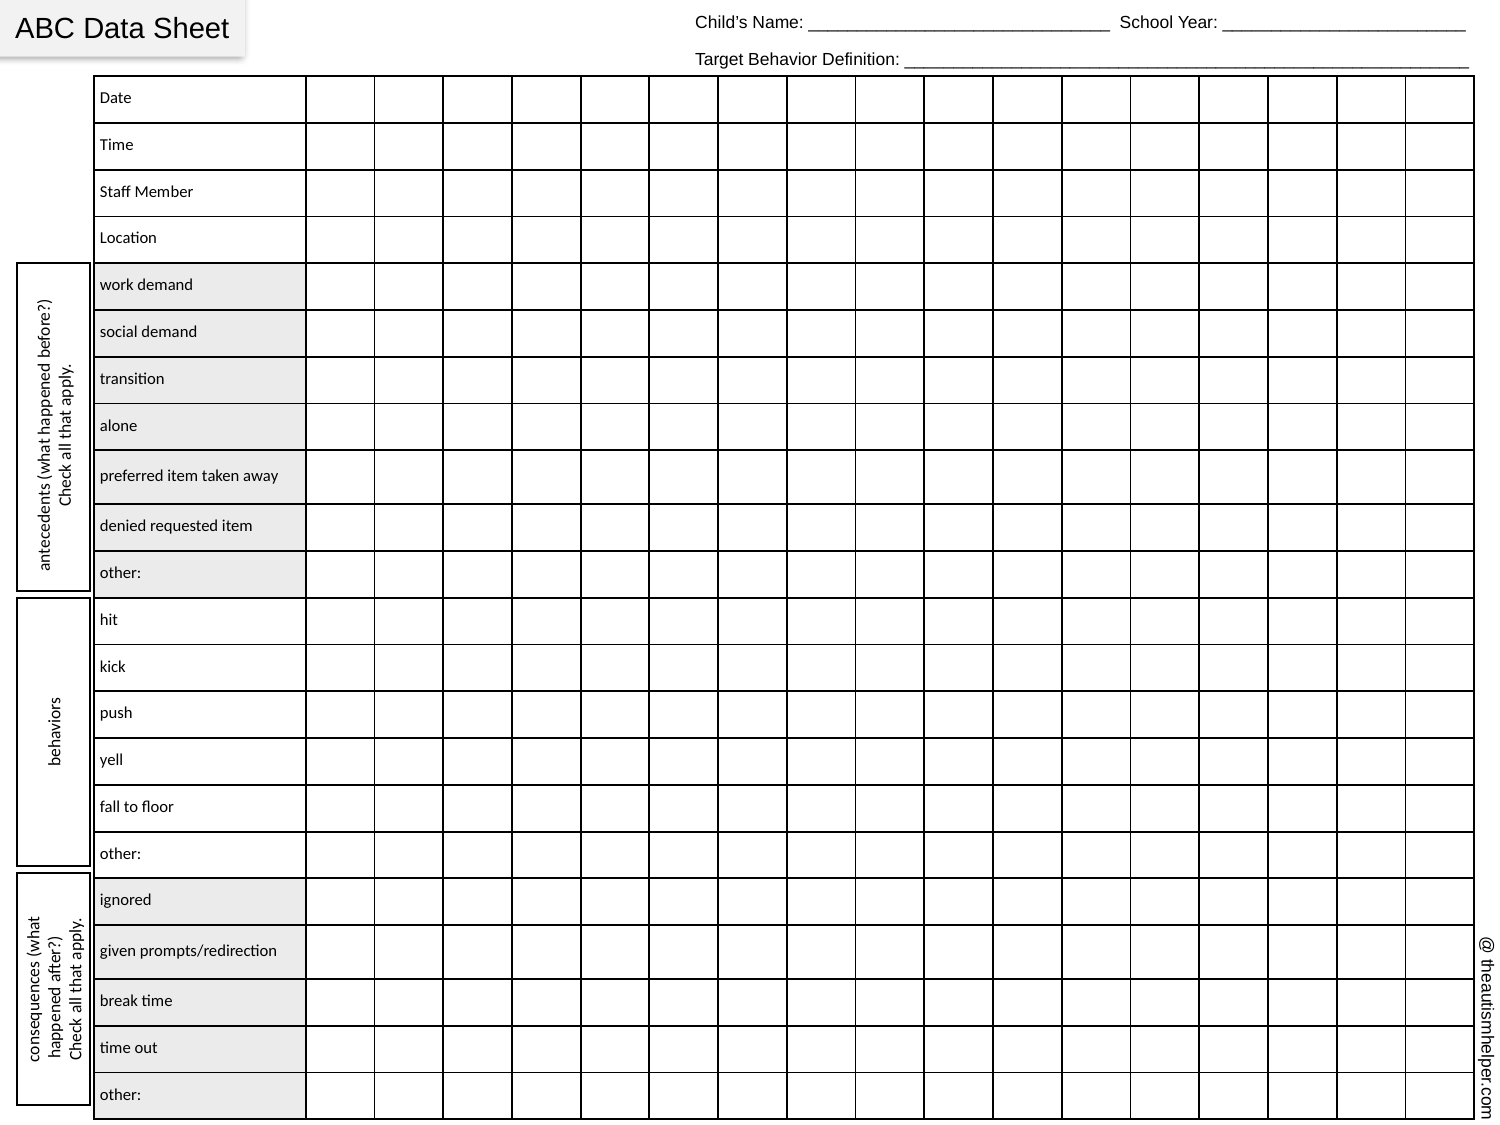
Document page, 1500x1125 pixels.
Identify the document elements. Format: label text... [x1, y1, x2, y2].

table_cell [1063, 645, 1130, 690]
text_box behaviors [36, 591, 70, 872]
table_cell [307, 311, 374, 356]
table_cell [444, 926, 511, 978]
table_cell [650, 358, 717, 403]
table_cell [1200, 1027, 1267, 1072]
table_cell [513, 739, 580, 784]
text_box [16, 872, 90, 878]
table_cell [1406, 505, 1473, 550]
table_cell [1200, 171, 1267, 216]
table_cell [375, 404, 442, 449]
table_cell [1200, 358, 1267, 403]
text_box antecedents (what happened before?) Check all that apply. [26, 281, 81, 590]
table_cell [856, 124, 923, 169]
table_cell [1063, 926, 1130, 978]
table_cell [719, 879, 786, 924]
table_cell [375, 926, 442, 978]
table_cell [513, 358, 580, 403]
table_cell [788, 926, 855, 978]
table_cell [1200, 786, 1267, 831]
table_cell [1338, 171, 1405, 216]
table_cell given prompts/redirection [95, 926, 305, 978]
table_cell [788, 786, 855, 831]
table_cell [788, 879, 855, 924]
table_cell [719, 739, 786, 784]
table_cell [513, 171, 580, 216]
table_cell [307, 879, 374, 924]
table_cell [994, 1027, 1061, 1072]
table_cell [1338, 739, 1405, 784]
table_cell [307, 552, 374, 597]
table_cell [1131, 645, 1198, 690]
table_cell [582, 124, 648, 169]
table_cell [788, 980, 855, 1025]
table_cell [719, 645, 786, 690]
table_cell [994, 311, 1061, 356]
table_cell [375, 1027, 442, 1072]
table_cell [1338, 552, 1405, 597]
table_cell [1338, 599, 1405, 644]
table_cell [513, 599, 580, 644]
table_cell [650, 264, 717, 309]
table_cell [375, 171, 442, 216]
table_cell [1063, 980, 1130, 1025]
table_cell [719, 786, 786, 831]
table_cell [1063, 599, 1130, 644]
table_cell Time [95, 124, 305, 169]
table_cell [1406, 124, 1473, 169]
table_header [513, 77, 580, 122]
table_cell [856, 311, 923, 356]
table_cell [582, 451, 648, 503]
table_cell [925, 833, 992, 877]
table_cell [925, 404, 992, 449]
table_cell [994, 217, 1061, 262]
table_cell [1131, 311, 1198, 356]
table_cell [856, 833, 923, 877]
table_cell [1063, 879, 1130, 924]
table_cell [307, 124, 374, 169]
table_cell [1131, 451, 1198, 503]
table_cell [650, 552, 717, 597]
table_cell [307, 786, 374, 831]
table_cell [719, 505, 786, 550]
table_cell [1269, 786, 1336, 831]
table_cell [1063, 505, 1130, 550]
table_cell [1200, 833, 1267, 877]
table_cell [307, 217, 374, 262]
table_cell [1269, 171, 1336, 216]
table_cell [375, 645, 442, 690]
table_cell [994, 926, 1061, 978]
table_cell [1338, 1027, 1405, 1072]
table_header [925, 77, 992, 122]
table_cell [1131, 1073, 1198, 1118]
table_cell [582, 1073, 648, 1118]
table_cell [650, 980, 717, 1025]
table_cell [1269, 311, 1336, 356]
table_cell [1406, 217, 1473, 262]
table_cell [788, 1027, 855, 1072]
table_cell [1338, 879, 1405, 924]
table_cell [1269, 645, 1336, 690]
table_cell [788, 358, 855, 403]
table_cell social demand [95, 311, 305, 356]
table_cell [1338, 980, 1405, 1025]
table_header [1406, 77, 1473, 122]
table_cell [925, 124, 992, 169]
table_cell [582, 311, 648, 356]
table_header [1269, 77, 1336, 122]
table_cell alone [95, 404, 305, 449]
table_cell [856, 552, 923, 597]
table_cell [788, 451, 855, 503]
table_cell [444, 833, 511, 877]
table_cell [375, 505, 442, 550]
table_cell [650, 404, 717, 449]
table_cell [1269, 1073, 1336, 1118]
table_cell [1063, 1027, 1130, 1072]
table_cell [925, 879, 992, 924]
table_cell [650, 599, 717, 644]
table_cell [1131, 552, 1198, 597]
table_cell [1063, 786, 1130, 831]
text_box @ theautismhelper.com [1472, 930, 1500, 1125]
table_cell [994, 171, 1061, 216]
table_cell [307, 833, 374, 877]
table_cell [1131, 879, 1198, 924]
table_cell [375, 1073, 442, 1118]
table_cell [719, 552, 786, 597]
table_cell [856, 505, 923, 550]
table_cell [307, 739, 374, 784]
table_cell [856, 692, 923, 737]
table_cell [444, 358, 511, 403]
table_cell [994, 505, 1061, 550]
table_cell hit [95, 599, 305, 644]
table_cell yell [95, 739, 305, 784]
table_cell [788, 264, 855, 309]
table_header [719, 77, 786, 122]
table_cell [1406, 311, 1473, 356]
table_cell [375, 358, 442, 403]
table_cell [582, 739, 648, 784]
table_cell [375, 552, 442, 597]
table_cell other: [95, 1073, 305, 1118]
table_cell [1338, 786, 1405, 831]
table_cell [925, 505, 992, 550]
table_cell [582, 171, 648, 216]
table_cell [1200, 124, 1267, 169]
table_cell [1406, 171, 1473, 216]
table_cell [1406, 552, 1473, 597]
table_cell [375, 739, 442, 784]
table_cell [1200, 599, 1267, 644]
table_header [1131, 77, 1198, 122]
table_cell [1063, 451, 1130, 503]
table_cell [1338, 264, 1405, 309]
table_cell [1406, 692, 1473, 737]
table_cell [307, 1027, 374, 1072]
table_cell [444, 692, 511, 737]
table_cell [719, 264, 786, 309]
table_cell [513, 879, 580, 924]
table_cell [513, 692, 580, 737]
table_cell [925, 926, 992, 978]
table_cell [582, 404, 648, 449]
table_cell [307, 404, 374, 449]
table_cell [513, 264, 580, 309]
table_cell preferred item taken away [95, 451, 305, 503]
table_cell [1406, 926, 1473, 978]
table_cell [1406, 599, 1473, 644]
table_cell [582, 833, 648, 877]
table_header [788, 77, 855, 122]
table_cell kick [95, 645, 305, 690]
table_cell time out [95, 1027, 305, 1072]
table_cell [582, 980, 648, 1025]
table_cell [582, 1027, 648, 1072]
table_cell [1338, 692, 1405, 737]
table_cell [1338, 358, 1405, 403]
table_cell [788, 171, 855, 216]
text_box Child’s Name: _______________________________ School Year: _________________________ [689, 4, 1474, 38]
table_cell [650, 739, 717, 784]
table_cell [1200, 645, 1267, 690]
table_cell [513, 833, 580, 877]
table_cell [307, 980, 374, 1025]
table_cell [1338, 311, 1405, 356]
table_cell [307, 451, 374, 503]
table_cell [1131, 404, 1198, 449]
table_cell [925, 264, 992, 309]
table_cell [375, 879, 442, 924]
table_cell [582, 645, 648, 690]
table_cell [375, 833, 442, 877]
table_cell [650, 645, 717, 690]
table_cell [994, 404, 1061, 449]
table_cell [444, 171, 511, 216]
table_cell [1269, 833, 1336, 877]
table_cell [1200, 692, 1267, 737]
table_cell [650, 833, 717, 877]
table_cell [925, 311, 992, 356]
table_cell [1269, 358, 1336, 403]
table_cell [444, 264, 511, 309]
table_cell Staff Member [95, 171, 305, 216]
table_cell [925, 980, 992, 1025]
table_cell [1269, 692, 1336, 737]
table_cell [994, 264, 1061, 309]
table_cell [650, 171, 717, 216]
table_header [444, 77, 511, 122]
table_cell push [95, 692, 305, 737]
table_cell [1338, 124, 1405, 169]
table_cell ignored [95, 879, 305, 924]
table_cell [375, 599, 442, 644]
table_cell [1269, 980, 1336, 1025]
table_cell [375, 980, 442, 1025]
table_cell [1063, 833, 1130, 877]
table_cell [1063, 358, 1130, 403]
table_cell [925, 1073, 992, 1118]
table_cell [307, 171, 374, 216]
table_cell [513, 1027, 580, 1072]
table_cell [1200, 739, 1267, 784]
table_cell [994, 358, 1061, 403]
text_box ABC Data Sheet [0, 1, 246, 52]
table_cell [994, 599, 1061, 644]
table_cell [1063, 1073, 1130, 1118]
table_cell [1406, 786, 1473, 831]
table_cell [513, 1073, 580, 1118]
table_cell [1406, 739, 1473, 784]
table_cell [788, 739, 855, 784]
table_cell [856, 645, 923, 690]
table_cell [788, 1073, 855, 1118]
table_cell [856, 739, 923, 784]
table_cell [856, 358, 923, 403]
table_cell [444, 451, 511, 503]
table_cell [925, 358, 992, 403]
table_cell [719, 926, 786, 978]
table_cell [856, 264, 923, 309]
table_cell [994, 786, 1061, 831]
table_cell [1338, 833, 1405, 877]
table_cell [856, 217, 923, 262]
table_cell [1406, 980, 1472, 1025]
table_cell [307, 645, 374, 690]
table_cell [650, 311, 717, 356]
table_cell [1269, 599, 1336, 644]
table_cell [513, 311, 580, 356]
table_cell [1338, 505, 1405, 550]
table_cell [1406, 404, 1473, 449]
table_cell [1338, 451, 1405, 503]
table_cell [582, 358, 648, 403]
table_header [582, 77, 648, 122]
table_cell [856, 171, 923, 216]
table_cell [1406, 264, 1473, 309]
table_cell [719, 404, 786, 449]
table_header [375, 77, 442, 122]
text_box [70, 597, 90, 867]
table_cell [650, 1027, 717, 1072]
table_cell [1406, 451, 1473, 503]
table_cell [513, 552, 580, 597]
table_cell [1338, 217, 1405, 262]
table_cell [1269, 264, 1336, 309]
table_cell [1406, 833, 1473, 877]
table_cell [994, 124, 1061, 169]
table_cell [1200, 980, 1267, 1025]
table_cell [925, 739, 992, 784]
table_cell [788, 124, 855, 169]
table_cell [788, 404, 855, 449]
table_cell [1338, 926, 1405, 978]
table_cell [1269, 505, 1336, 550]
table_cell [925, 786, 992, 831]
table_cell [719, 358, 786, 403]
table_cell [1131, 505, 1198, 550]
table_cell [1131, 171, 1198, 216]
table_cell break time [95, 980, 305, 1025]
table_cell [1063, 124, 1130, 169]
table_cell [444, 217, 511, 262]
table_cell [856, 451, 923, 503]
table_cell [444, 1073, 511, 1118]
table_cell [307, 1073, 374, 1118]
table_cell [513, 505, 580, 550]
table_cell [1131, 786, 1198, 831]
table_cell [994, 879, 1061, 924]
table_cell [1200, 552, 1267, 597]
table_cell [444, 124, 511, 169]
table_cell [1200, 879, 1267, 924]
table_cell [375, 692, 442, 737]
table_cell [444, 311, 511, 356]
table_header [856, 77, 923, 122]
table_cell [994, 980, 1061, 1025]
table_cell [925, 645, 992, 690]
table_cell transition [95, 358, 305, 403]
table_cell [1063, 692, 1130, 737]
table_cell [307, 264, 374, 309]
table_cell [1269, 217, 1336, 262]
table_cell [1406, 1073, 1472, 1118]
table_cell [444, 505, 511, 550]
table_cell [1406, 645, 1473, 690]
table_header [1200, 77, 1267, 122]
table_cell [856, 404, 923, 449]
table_cell [1406, 1027, 1472, 1072]
table_cell [582, 879, 648, 924]
table_cell [1131, 264, 1198, 309]
table_cell [444, 599, 511, 644]
table_cell work demand [95, 264, 305, 309]
table_cell [856, 980, 923, 1025]
table_cell [513, 124, 580, 169]
table_cell Location [95, 217, 305, 262]
table_cell [1200, 311, 1267, 356]
table_cell [994, 552, 1061, 597]
table_cell [719, 980, 786, 1025]
table_cell [788, 692, 855, 737]
table_cell [994, 739, 1061, 784]
table_cell [650, 879, 717, 924]
table_cell [719, 124, 786, 169]
table_cell [1131, 1027, 1198, 1072]
table_cell [1338, 404, 1405, 449]
table_cell [1200, 505, 1267, 550]
table_cell [307, 599, 374, 644]
table_cell [719, 692, 786, 737]
table_cell [1131, 124, 1198, 169]
table_cell [513, 217, 580, 262]
text_box [16, 262, 90, 591]
table_cell [1131, 358, 1198, 403]
table_cell [719, 217, 786, 262]
table_cell [375, 311, 442, 356]
table_cell denied requested item [95, 505, 305, 550]
table_cell [582, 505, 648, 550]
table_cell [1200, 217, 1267, 262]
table_cell [925, 171, 992, 216]
table_cell [582, 552, 648, 597]
table_cell [513, 926, 580, 978]
table_cell [375, 124, 442, 169]
table_cell [1131, 980, 1198, 1025]
table_cell [994, 451, 1061, 503]
table_cell [719, 599, 786, 644]
table_cell [994, 645, 1061, 690]
table_cell [513, 980, 580, 1025]
table_cell [1269, 404, 1336, 449]
table_cell [925, 599, 992, 644]
table_header [994, 77, 1061, 122]
table_cell [650, 692, 717, 737]
table_cell [1131, 833, 1198, 877]
table_cell [719, 1027, 786, 1072]
table_cell [856, 926, 923, 978]
table_cell [1269, 451, 1336, 503]
table_cell [375, 786, 442, 831]
table_cell [1131, 926, 1198, 978]
table_header [650, 77, 717, 122]
table_cell [307, 505, 374, 550]
table_cell [856, 1027, 923, 1072]
table_cell [788, 645, 855, 690]
table_cell [375, 264, 442, 309]
table_cell [1063, 264, 1130, 309]
table_header [1338, 77, 1405, 122]
table_cell [788, 833, 855, 877]
table_cell [719, 451, 786, 503]
table_cell fall to floor [95, 786, 305, 831]
table_cell [788, 552, 855, 597]
table_cell [650, 505, 717, 550]
table_cell [788, 599, 855, 644]
table_cell [994, 1073, 1061, 1118]
table_cell [307, 692, 374, 737]
table_header [307, 77, 374, 122]
table_cell [650, 451, 717, 503]
table_cell [582, 264, 648, 309]
table_cell [788, 311, 855, 356]
table_cell [1269, 926, 1336, 978]
table_cell [719, 833, 786, 877]
table_cell [650, 786, 717, 831]
text_box Target Behavior Definition: __________________________________________________________ [689, 42, 1477, 75]
table_cell [375, 217, 442, 262]
table_cell [1406, 358, 1473, 403]
table_cell [994, 692, 1061, 737]
table_cell [1063, 217, 1130, 262]
table_cell [1131, 599, 1198, 644]
table_cell [856, 599, 923, 644]
table_cell [925, 1027, 992, 1072]
table_cell other: [95, 552, 305, 597]
table_cell [1063, 404, 1130, 449]
table_cell [513, 786, 580, 831]
table_cell [444, 786, 511, 831]
table_cell [788, 505, 855, 550]
table_cell [1063, 171, 1130, 216]
text_box [0, 52, 246, 57]
text_box [16, 597, 36, 867]
table_cell [925, 552, 992, 597]
table_cell [444, 1027, 511, 1072]
table_cell [582, 217, 648, 262]
table_header [1063, 77, 1130, 122]
table_cell [1269, 739, 1336, 784]
table_cell [444, 980, 511, 1025]
text_box [16, 1101, 90, 1106]
table_cell [1338, 1073, 1405, 1118]
text_box consequences (what happened after?) Check all that apply. [15, 878, 91, 1101]
table_cell [444, 879, 511, 924]
table_cell [1406, 879, 1473, 924]
table_cell [513, 645, 580, 690]
table_cell [925, 217, 992, 262]
table_cell [650, 124, 717, 169]
table_cell [1269, 879, 1336, 924]
table_cell [582, 926, 648, 978]
table_cell [925, 451, 992, 503]
table_cell [719, 311, 786, 356]
table_cell [650, 926, 717, 978]
table_cell [1131, 739, 1198, 784]
table_cell [1338, 645, 1405, 690]
table_cell [582, 692, 648, 737]
table_cell [994, 833, 1061, 877]
table_cell [513, 451, 580, 503]
table_cell [1131, 217, 1198, 262]
table_cell [719, 171, 786, 216]
table_cell [1269, 124, 1336, 169]
table_cell [1200, 264, 1267, 309]
table_cell [1200, 1073, 1267, 1118]
table_header Date [95, 77, 305, 122]
table_cell [375, 451, 442, 503]
table_cell [1200, 926, 1267, 978]
table_cell [1269, 1027, 1336, 1072]
table_cell [1269, 552, 1336, 597]
table_cell [307, 926, 374, 978]
table_cell other: [95, 833, 305, 877]
table_cell [1063, 552, 1130, 597]
table_cell [307, 358, 374, 403]
table_cell [856, 879, 923, 924]
table_cell [1200, 404, 1267, 449]
table_cell [719, 1073, 786, 1118]
table_cell [1063, 311, 1130, 356]
table_cell [582, 599, 648, 644]
table_cell [513, 404, 580, 449]
table_cell [650, 217, 717, 262]
table_cell [650, 1073, 717, 1118]
table_cell [444, 739, 511, 784]
table_cell [444, 645, 511, 690]
table_cell [856, 786, 923, 831]
table_cell [1200, 451, 1267, 503]
table_cell [856, 1073, 923, 1118]
table_cell [925, 692, 992, 737]
table_cell [444, 552, 511, 597]
table_cell [444, 404, 511, 449]
table_cell [582, 786, 648, 831]
table_cell [1063, 739, 1130, 784]
table_cell [788, 217, 855, 262]
table_cell [1131, 692, 1198, 737]
